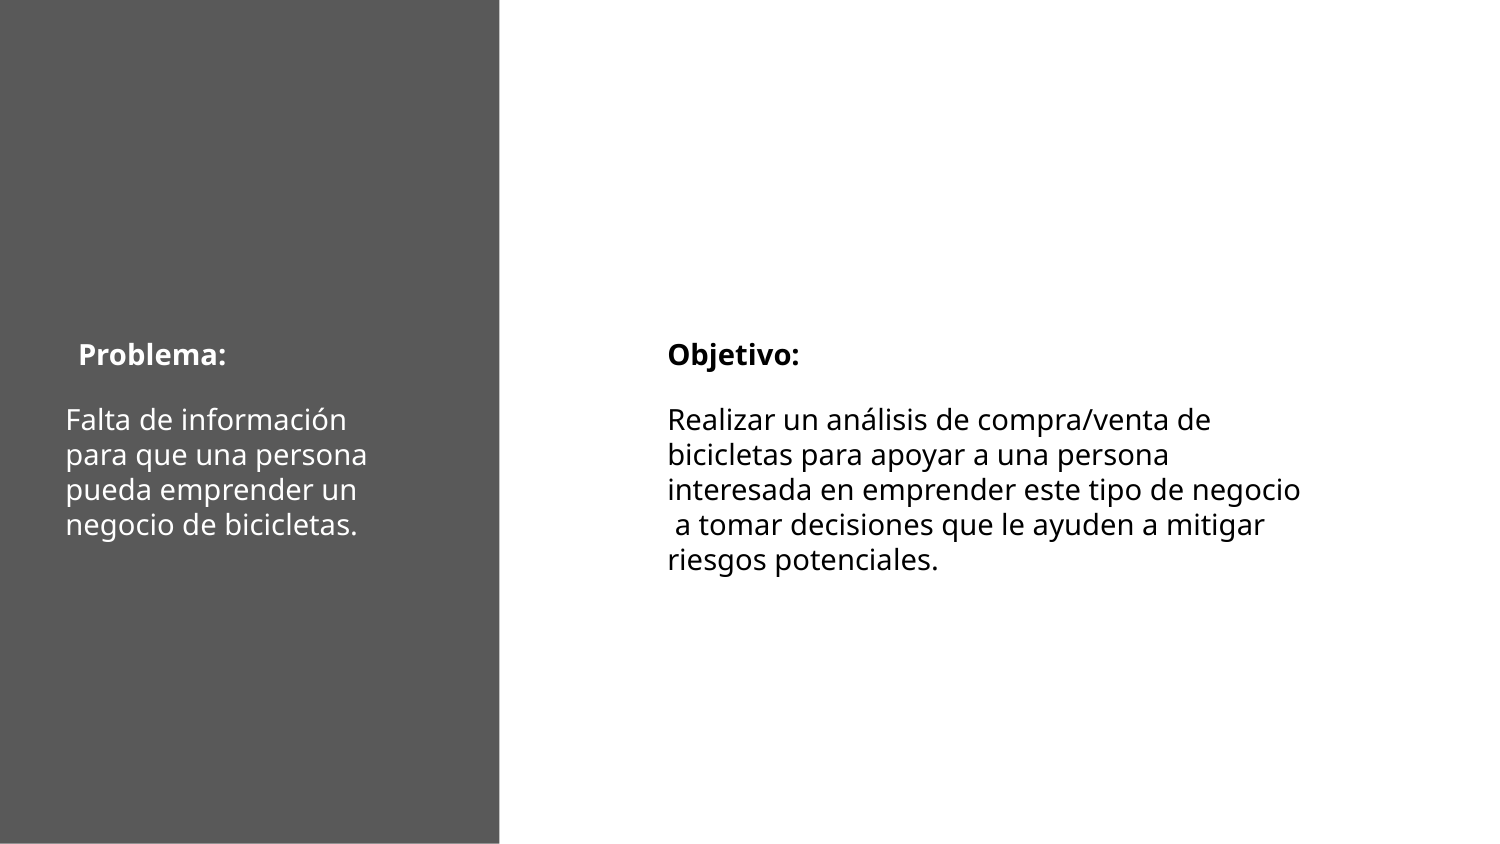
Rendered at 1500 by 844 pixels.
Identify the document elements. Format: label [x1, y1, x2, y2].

text_box [652, 320, 1325, 594]
text_box [0, 0, 500, 844]
text_box [50, 320, 423, 559]
